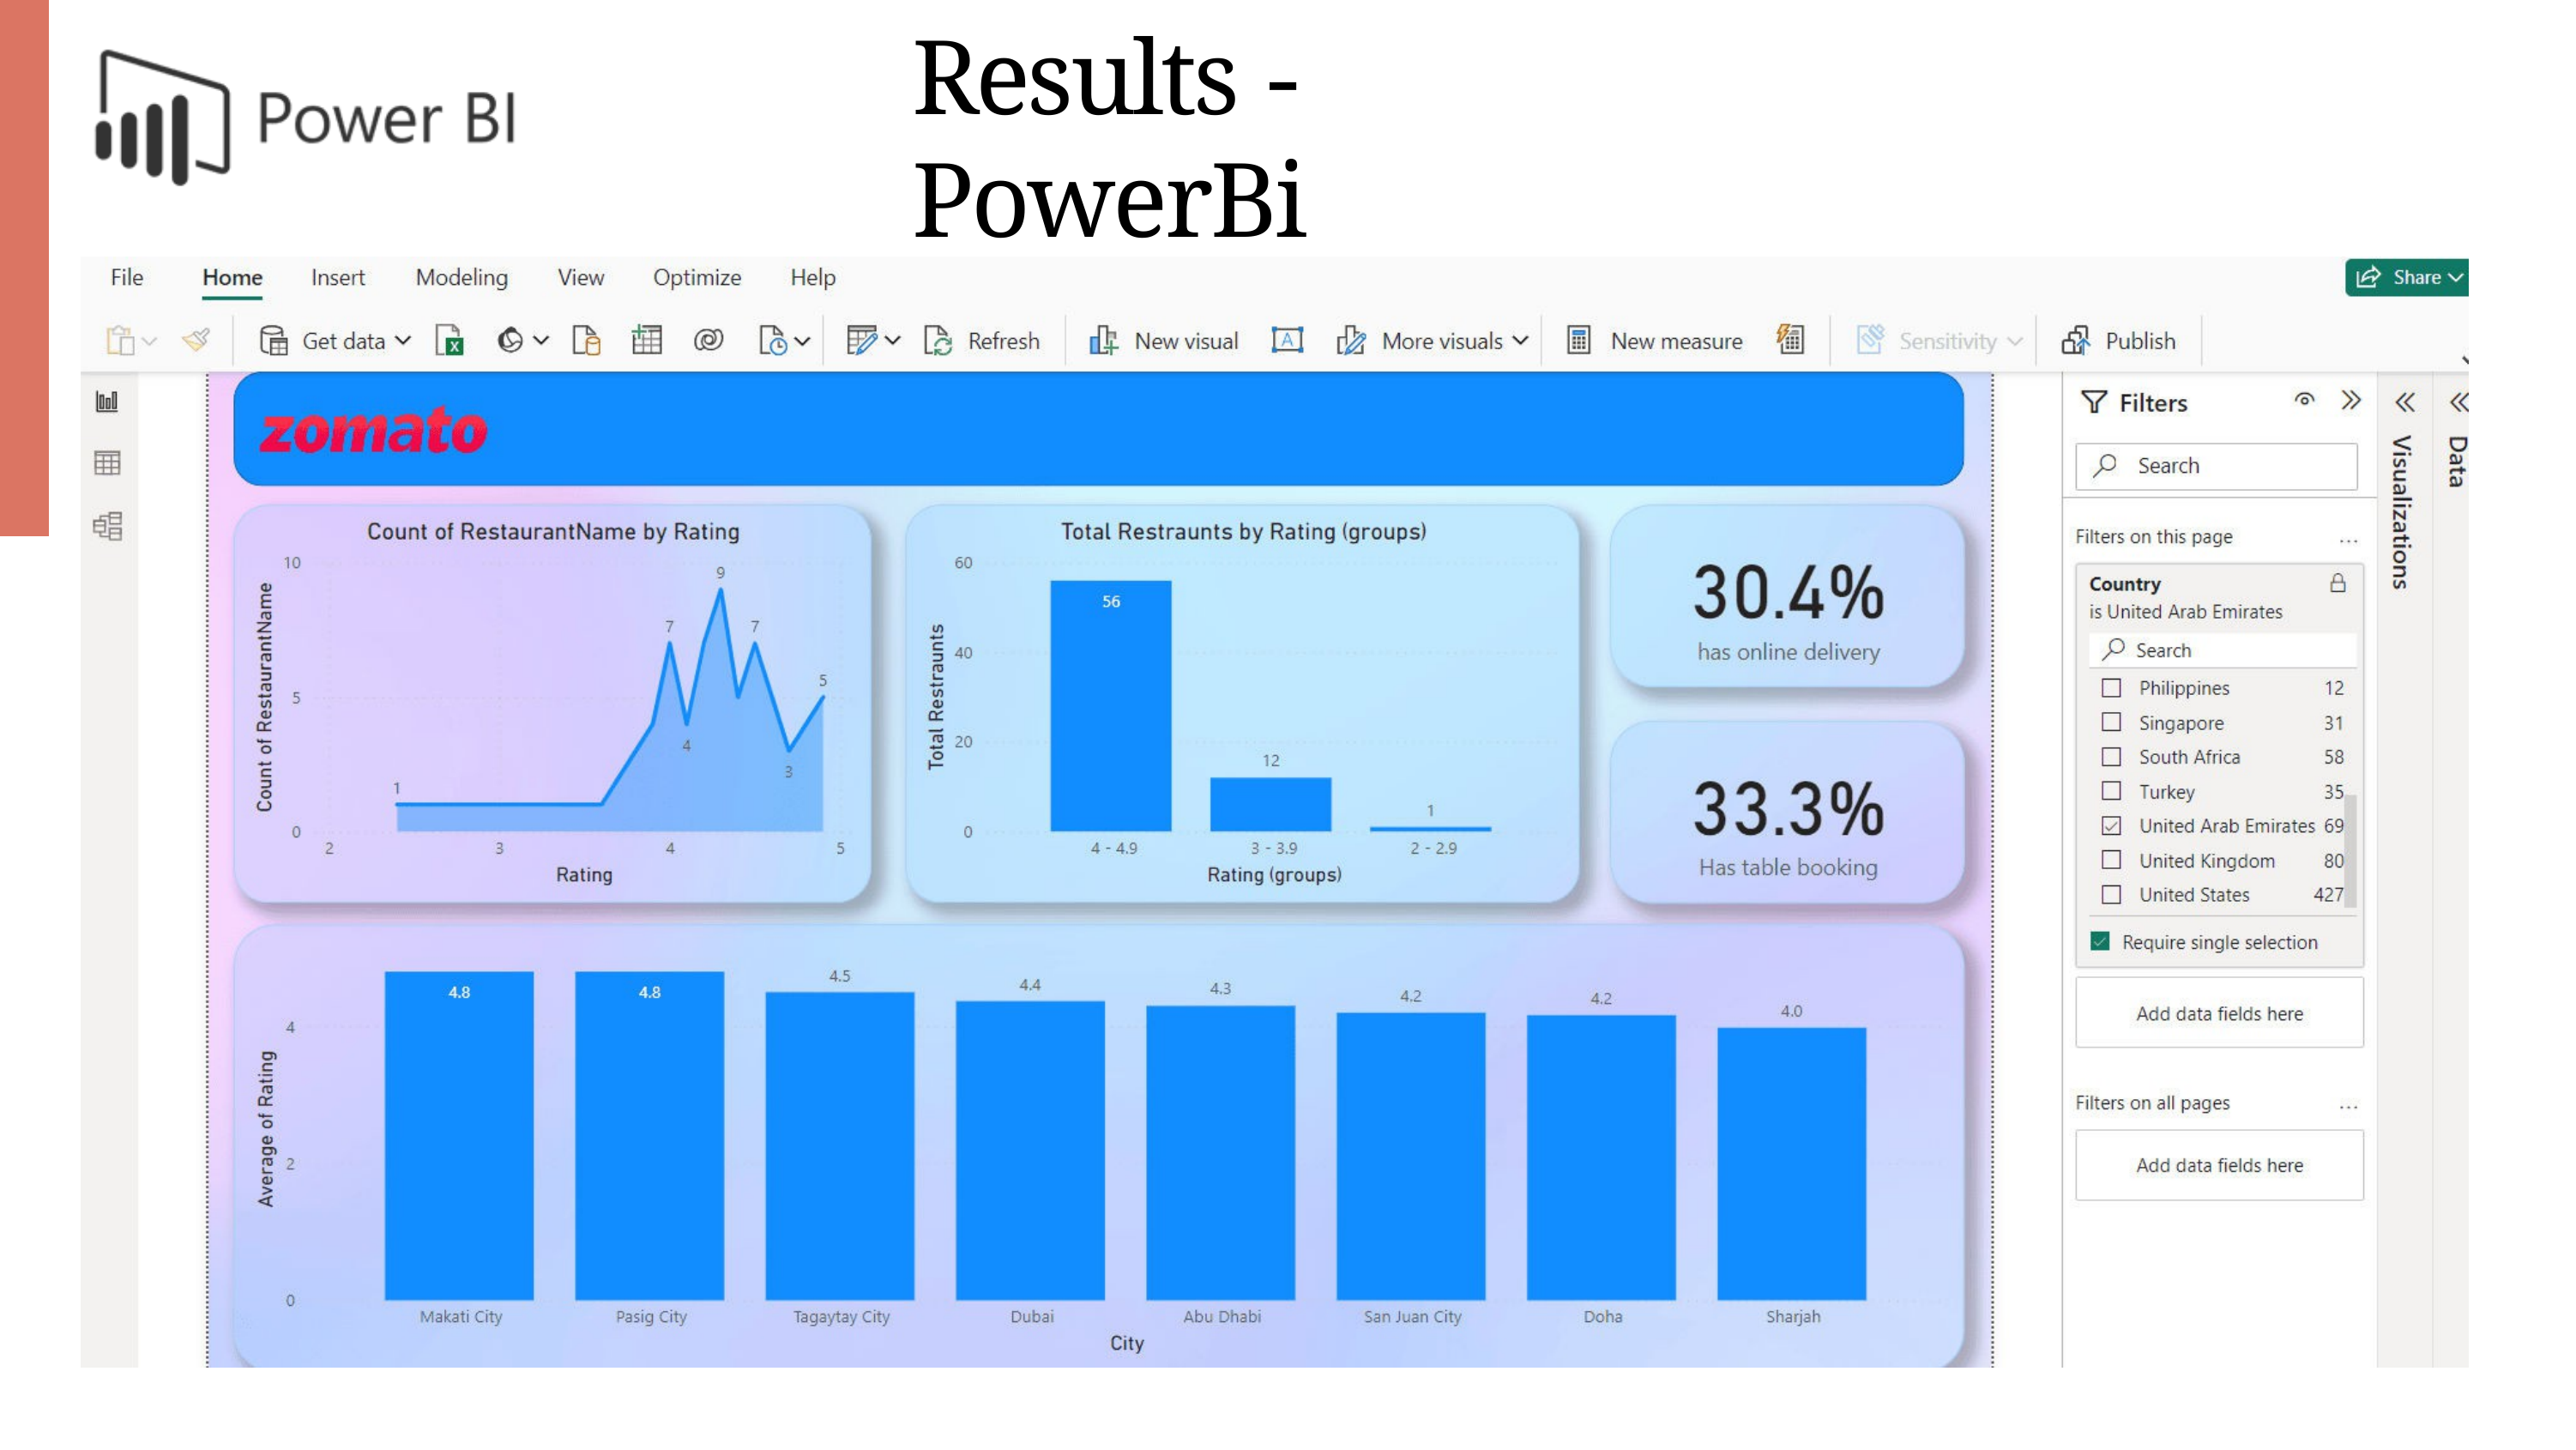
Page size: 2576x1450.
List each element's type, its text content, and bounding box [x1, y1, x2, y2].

text_box [0, 0, 49, 536]
title Results - PowerBi [910, 9, 1656, 254]
picture [81, 257, 2469, 1368]
picture [69, 0, 540, 196]
